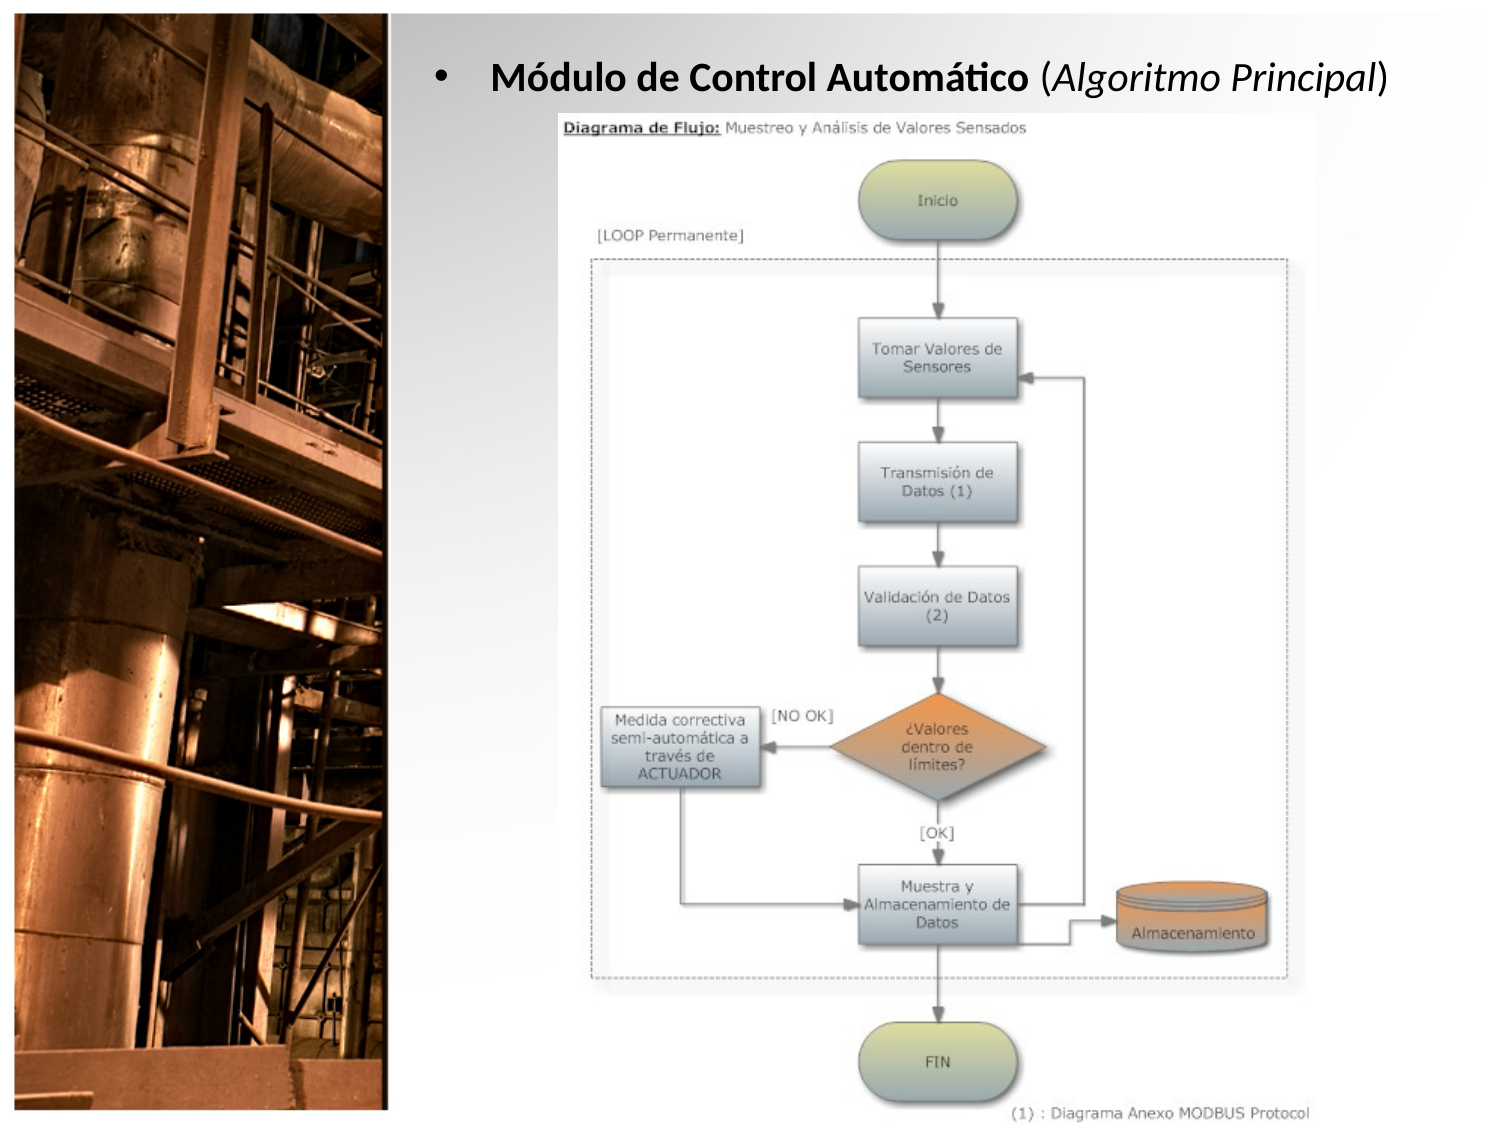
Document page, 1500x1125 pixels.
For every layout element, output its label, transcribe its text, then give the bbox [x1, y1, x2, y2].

list Módulo de Control Automático (Algoritmo Principal) [418, 42, 1457, 106]
picture [0, 0, 1500, 1125]
